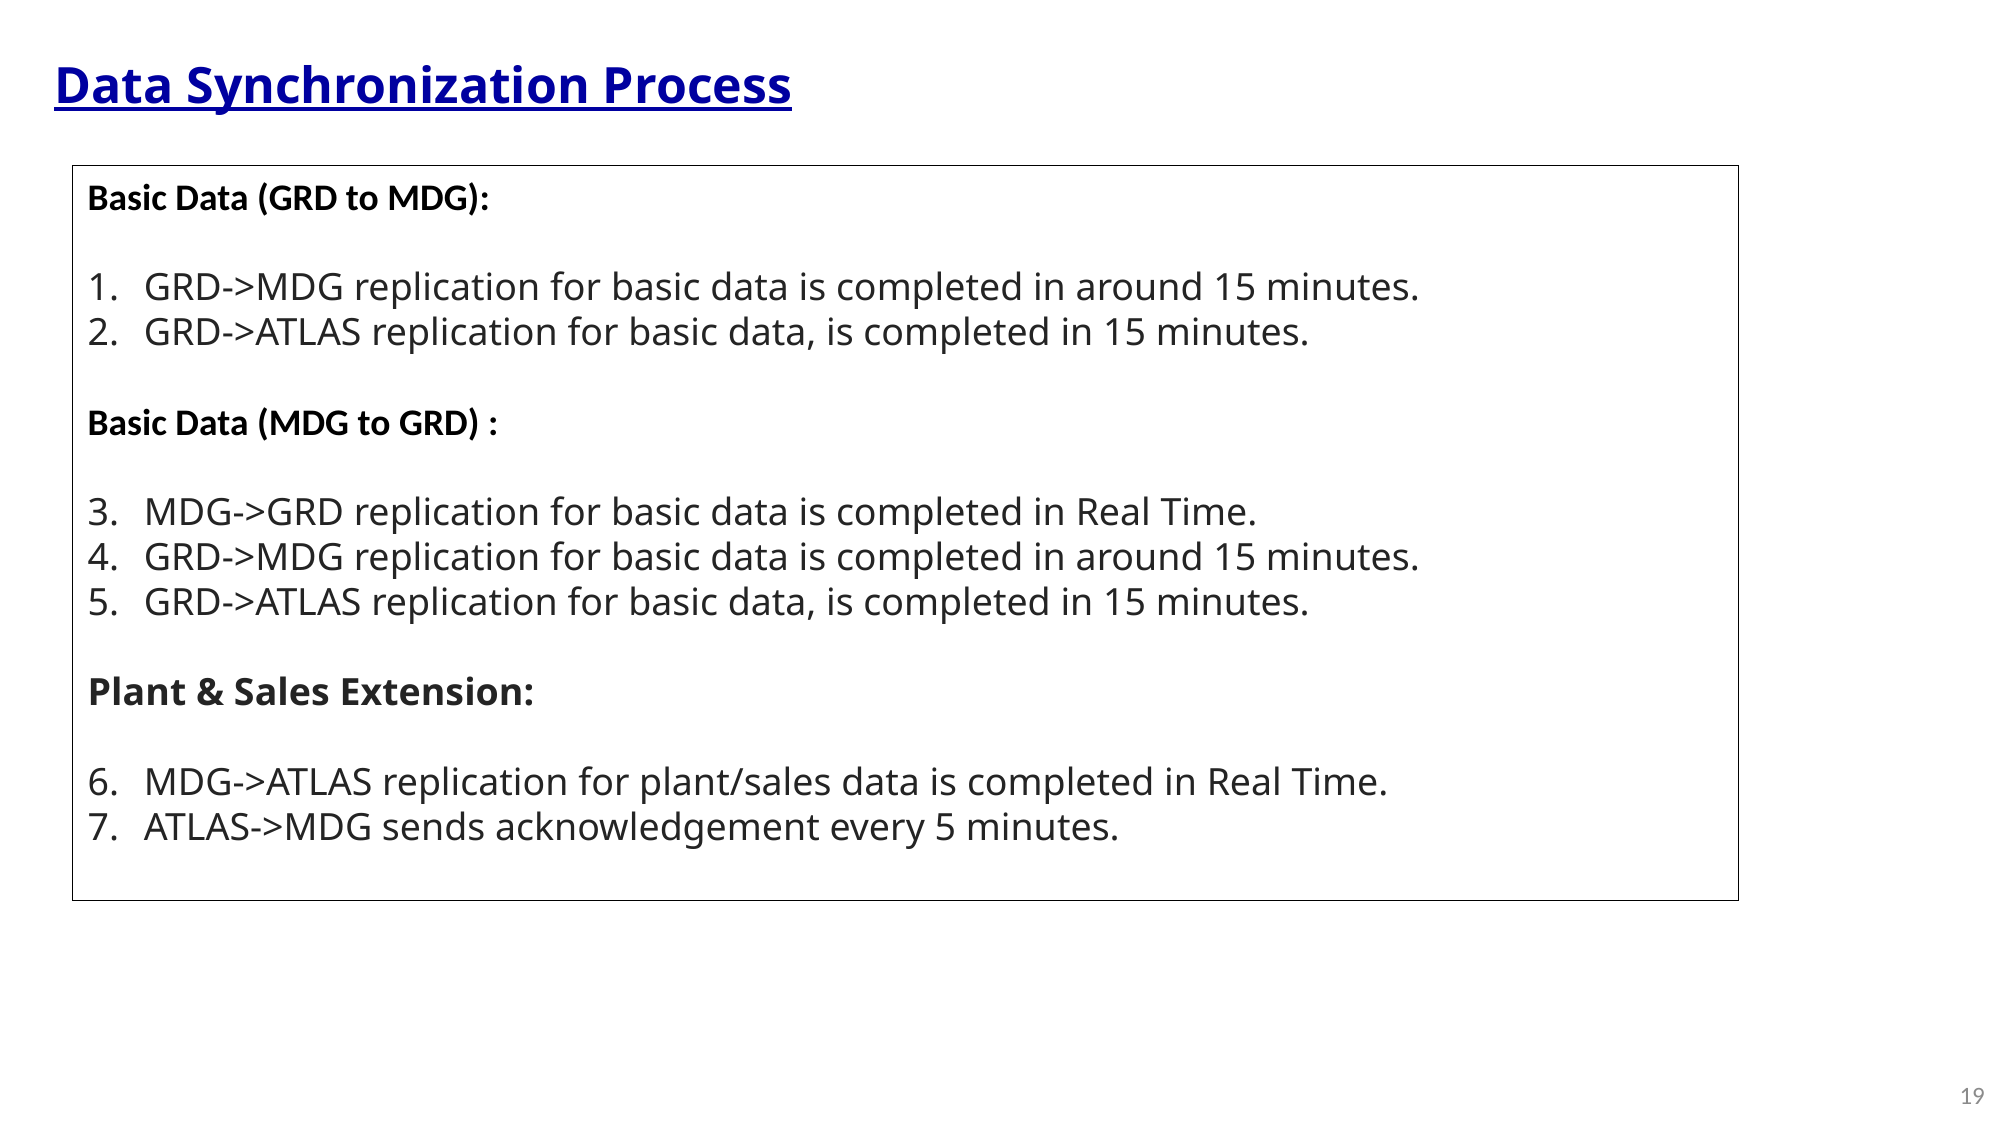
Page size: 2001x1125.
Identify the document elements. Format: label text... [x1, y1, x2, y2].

title Data Synchronization Process [39, 55, 1983, 120]
text_box Basic Data (GRD to MDG): GRD->MDG replication for basic data is completed in around 15 minutes. GRD->ATLAS replication for basic data, is completed in 15 minutes. Basic Data (MDG to GRD) : MDG->GRD replication for basic data is completed in Real Time. GRD->MDG replication for basic data is completed in around 15 minutes. GRD->ATLAS replication for basic data, is completed in 15 minutes. Plant & Sales Extension: MDG->ATLAS replication for plant/sales data is completed in Real Time. ATLAS->MDG sends acknowledgement every 5 minutes. [72, 165, 1739, 901]
slide_number 19 [1550, 1065, 2000, 1125]
